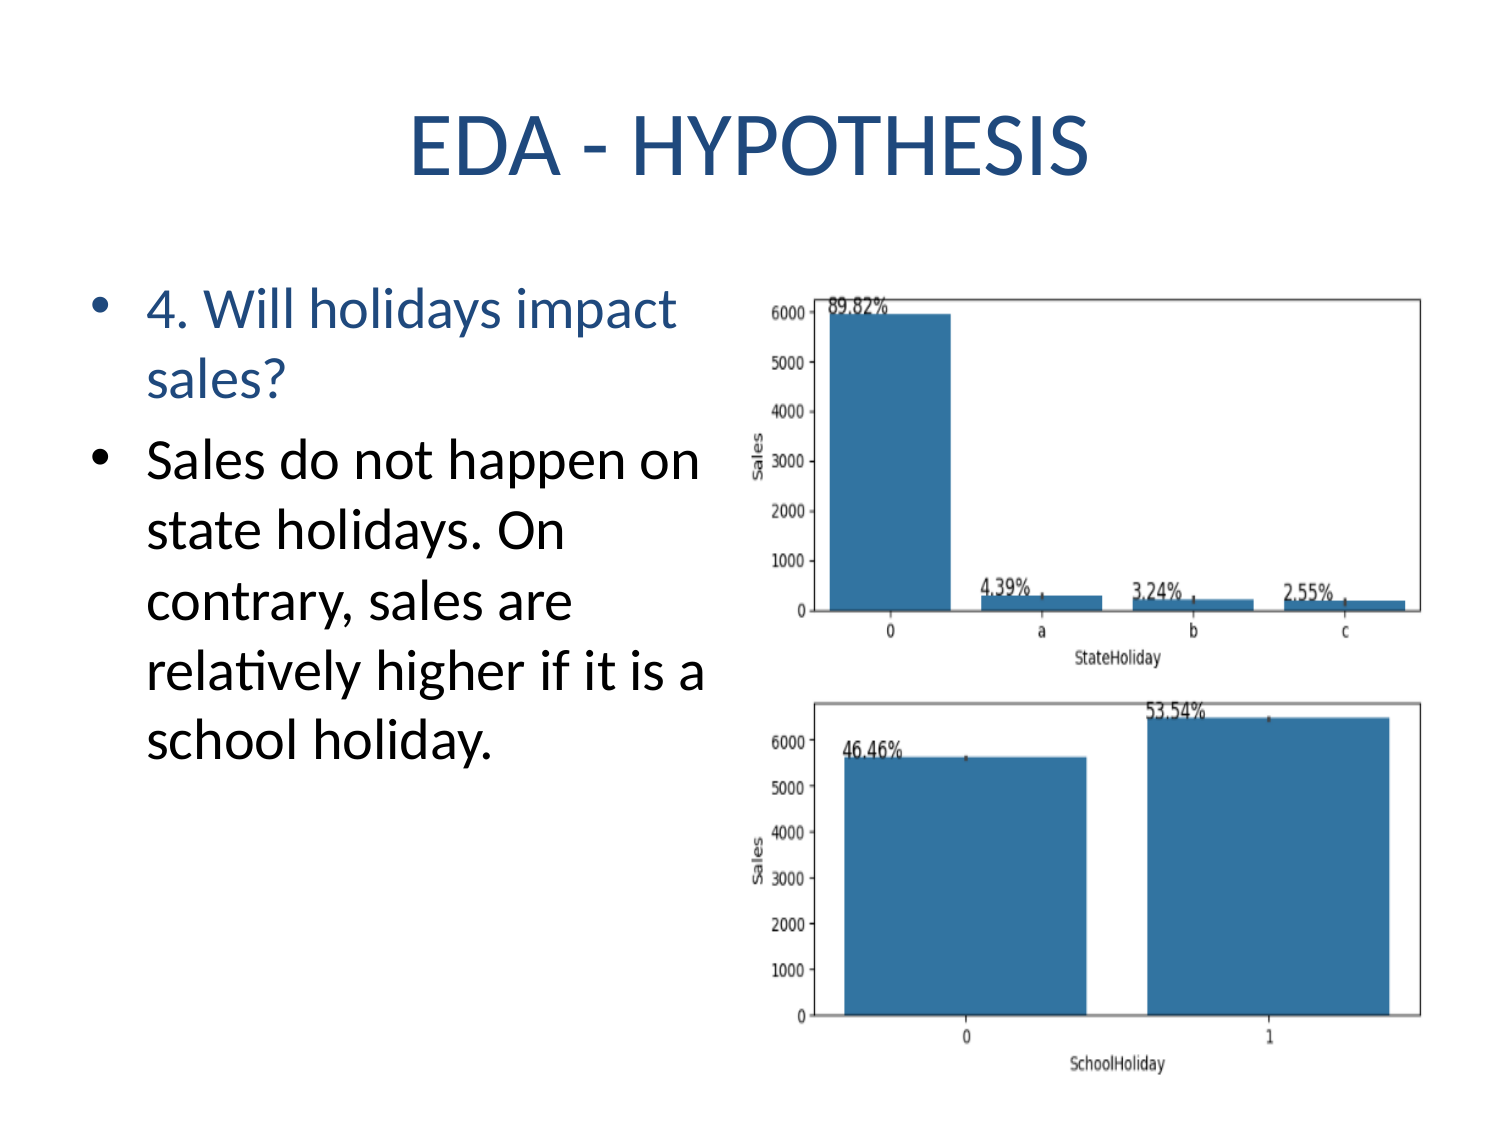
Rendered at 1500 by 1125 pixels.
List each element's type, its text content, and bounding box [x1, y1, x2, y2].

list 4. Will holidays impact sales? Sales do not happen on state holidays. On contrary, sales are relatively higher if it is a school holiday. [75, 262, 735, 1005]
title EDA - HYPOTHESIS [75, 45, 1425, 233]
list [737, 262, 1459, 1081]
